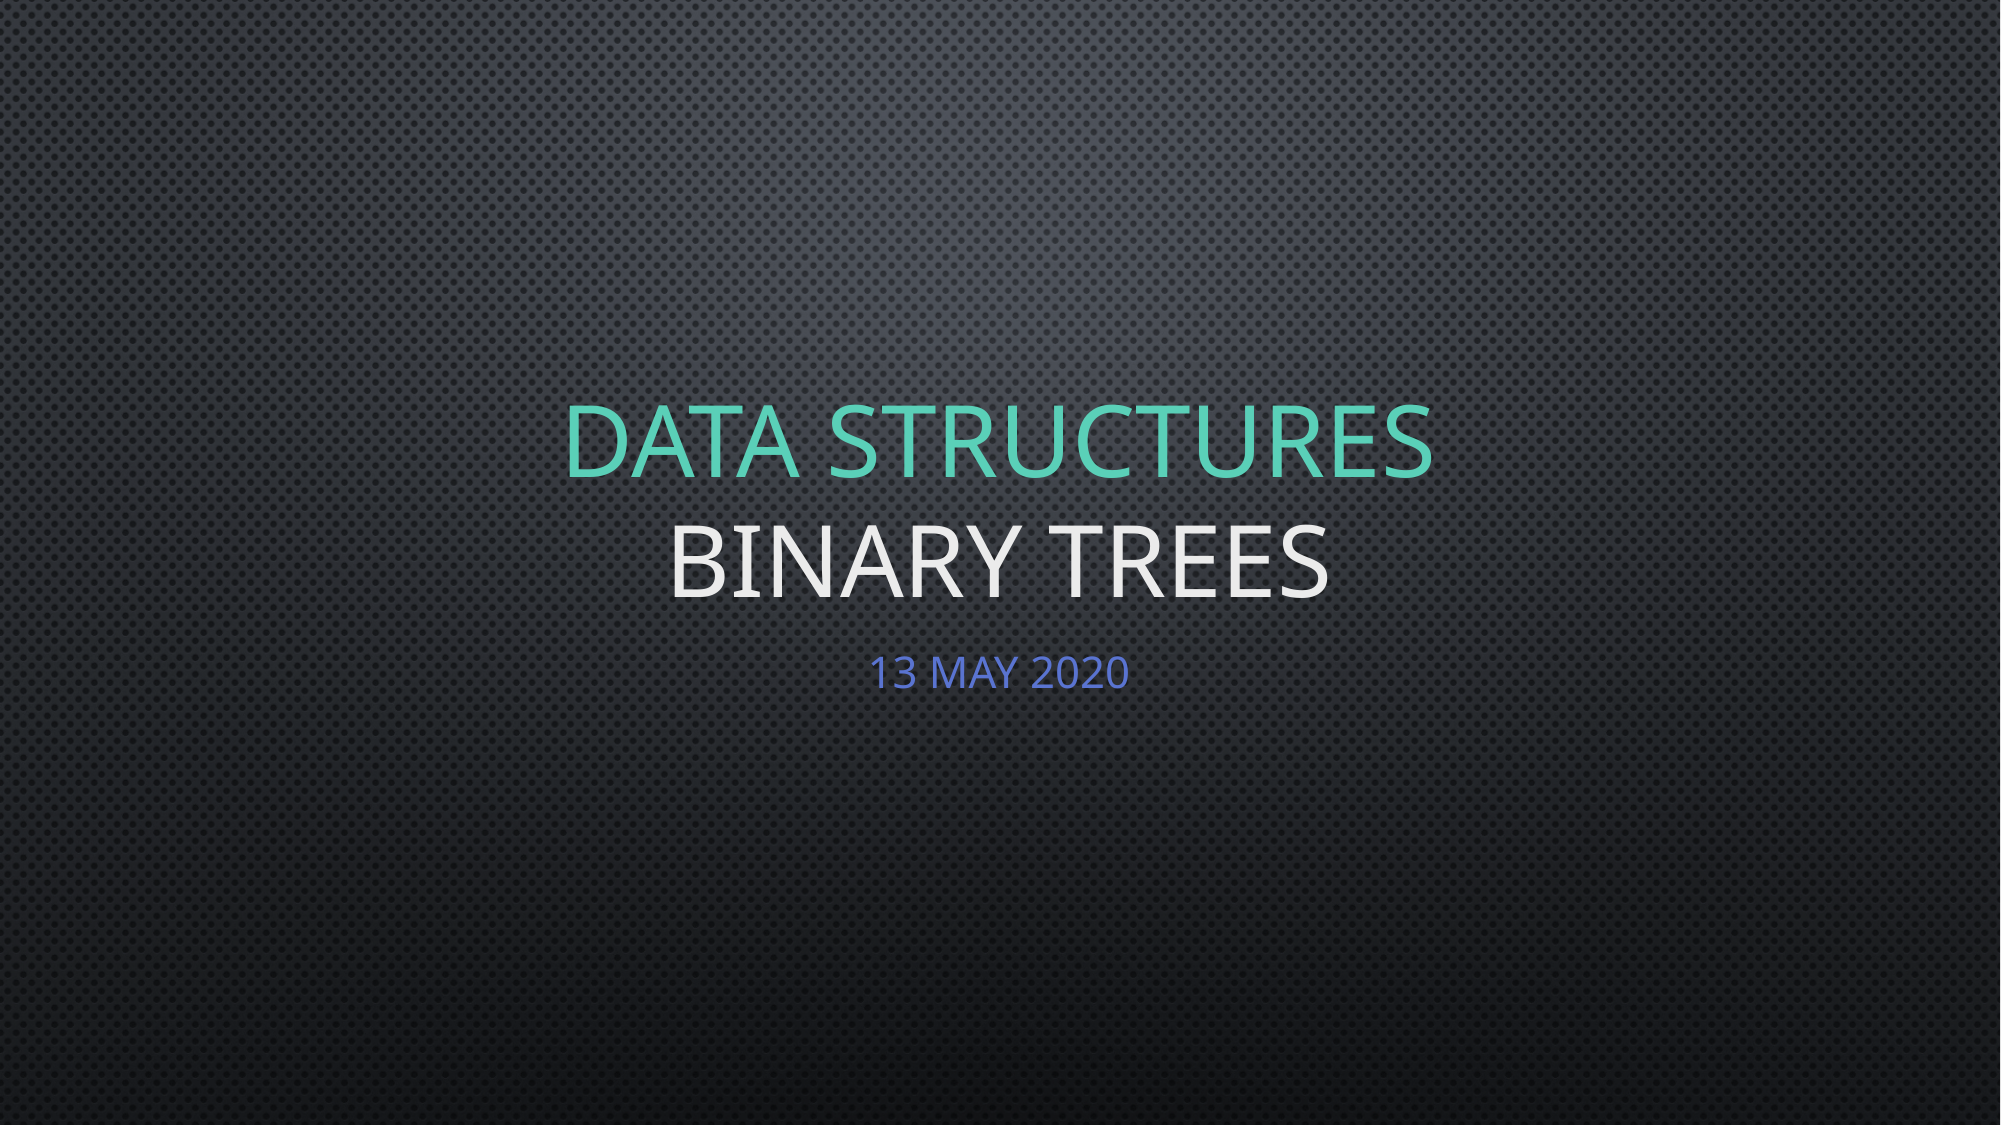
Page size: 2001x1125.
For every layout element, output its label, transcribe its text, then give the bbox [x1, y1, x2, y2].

title Data structures Binary trees [287, 99, 1711, 625]
subtitle 13 May 2020 [287, 637, 1711, 950]
